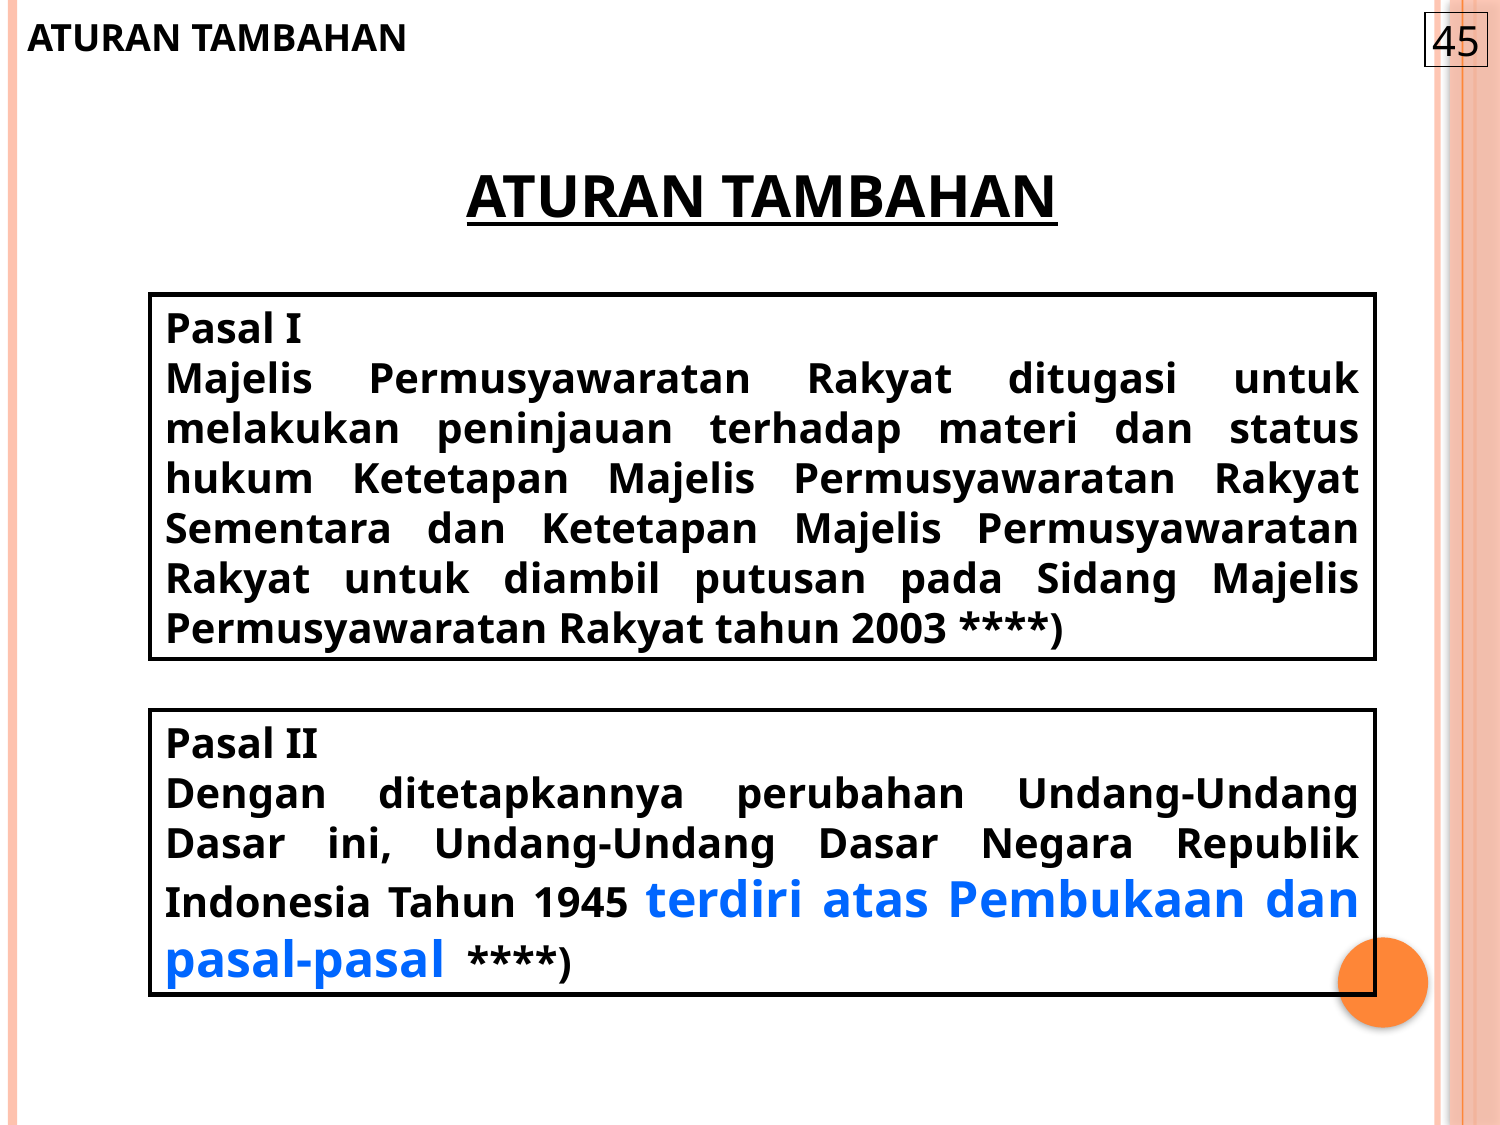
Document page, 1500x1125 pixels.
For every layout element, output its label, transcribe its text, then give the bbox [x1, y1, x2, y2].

text_box Pasal II Dengan ditetapkannya perubahan Undang-Undang Dasar ini, Undang-Undang Dasar Negara Republik Indonesia Tahun 1945 terdiri atas Pembukaan dan pasal-pasal ****) [150, 709, 1375, 995]
text_box ATURAN TAMBAHAN [12, 6, 771, 46]
text_box Pasal I Majelis Permusyawaratan Rakyat ditugasi untuk melakukan peninjauan terhadap materi dan status hukum Ketetapan Majelis Permusyawaratan Rakyat Sementara dan Ketetapan Majelis Permusyawaratan Rakyat untuk diambil putusan pada Sidang Majelis Permusyawaratan Rakyat tahun 2003 ****) [150, 294, 1375, 660]
text_box 45 [1424, 12, 1488, 67]
text_box ATURAN TAMBAHAN [424, 106, 1100, 282]
